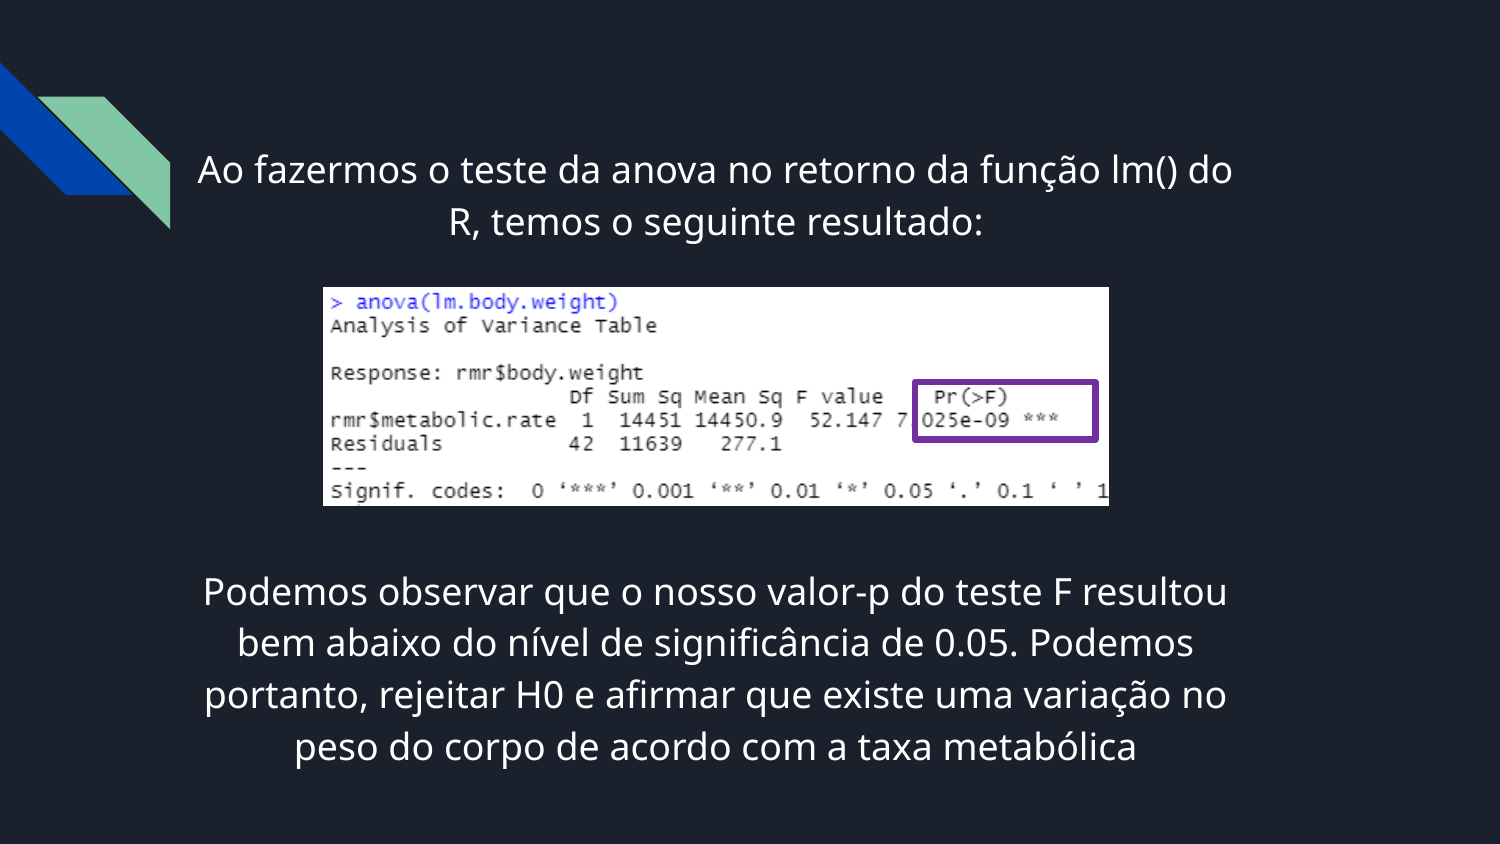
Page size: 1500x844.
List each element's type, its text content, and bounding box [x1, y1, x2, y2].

text_box Podemos observar que o nosso valor-p do teste F resultou bem abaixo do nível de significância de 0.05. Podemos portanto, rejeitar H0 e afirmar que existe uma variação no peso do corpo de acordo com a taxa metabólica [156, 545, 1276, 738]
text_box Ao fazermos o teste da anova no retorno da função lm() do R, temos o seguinte resultado: [180, 124, 1252, 317]
picture [323, 287, 1109, 506]
